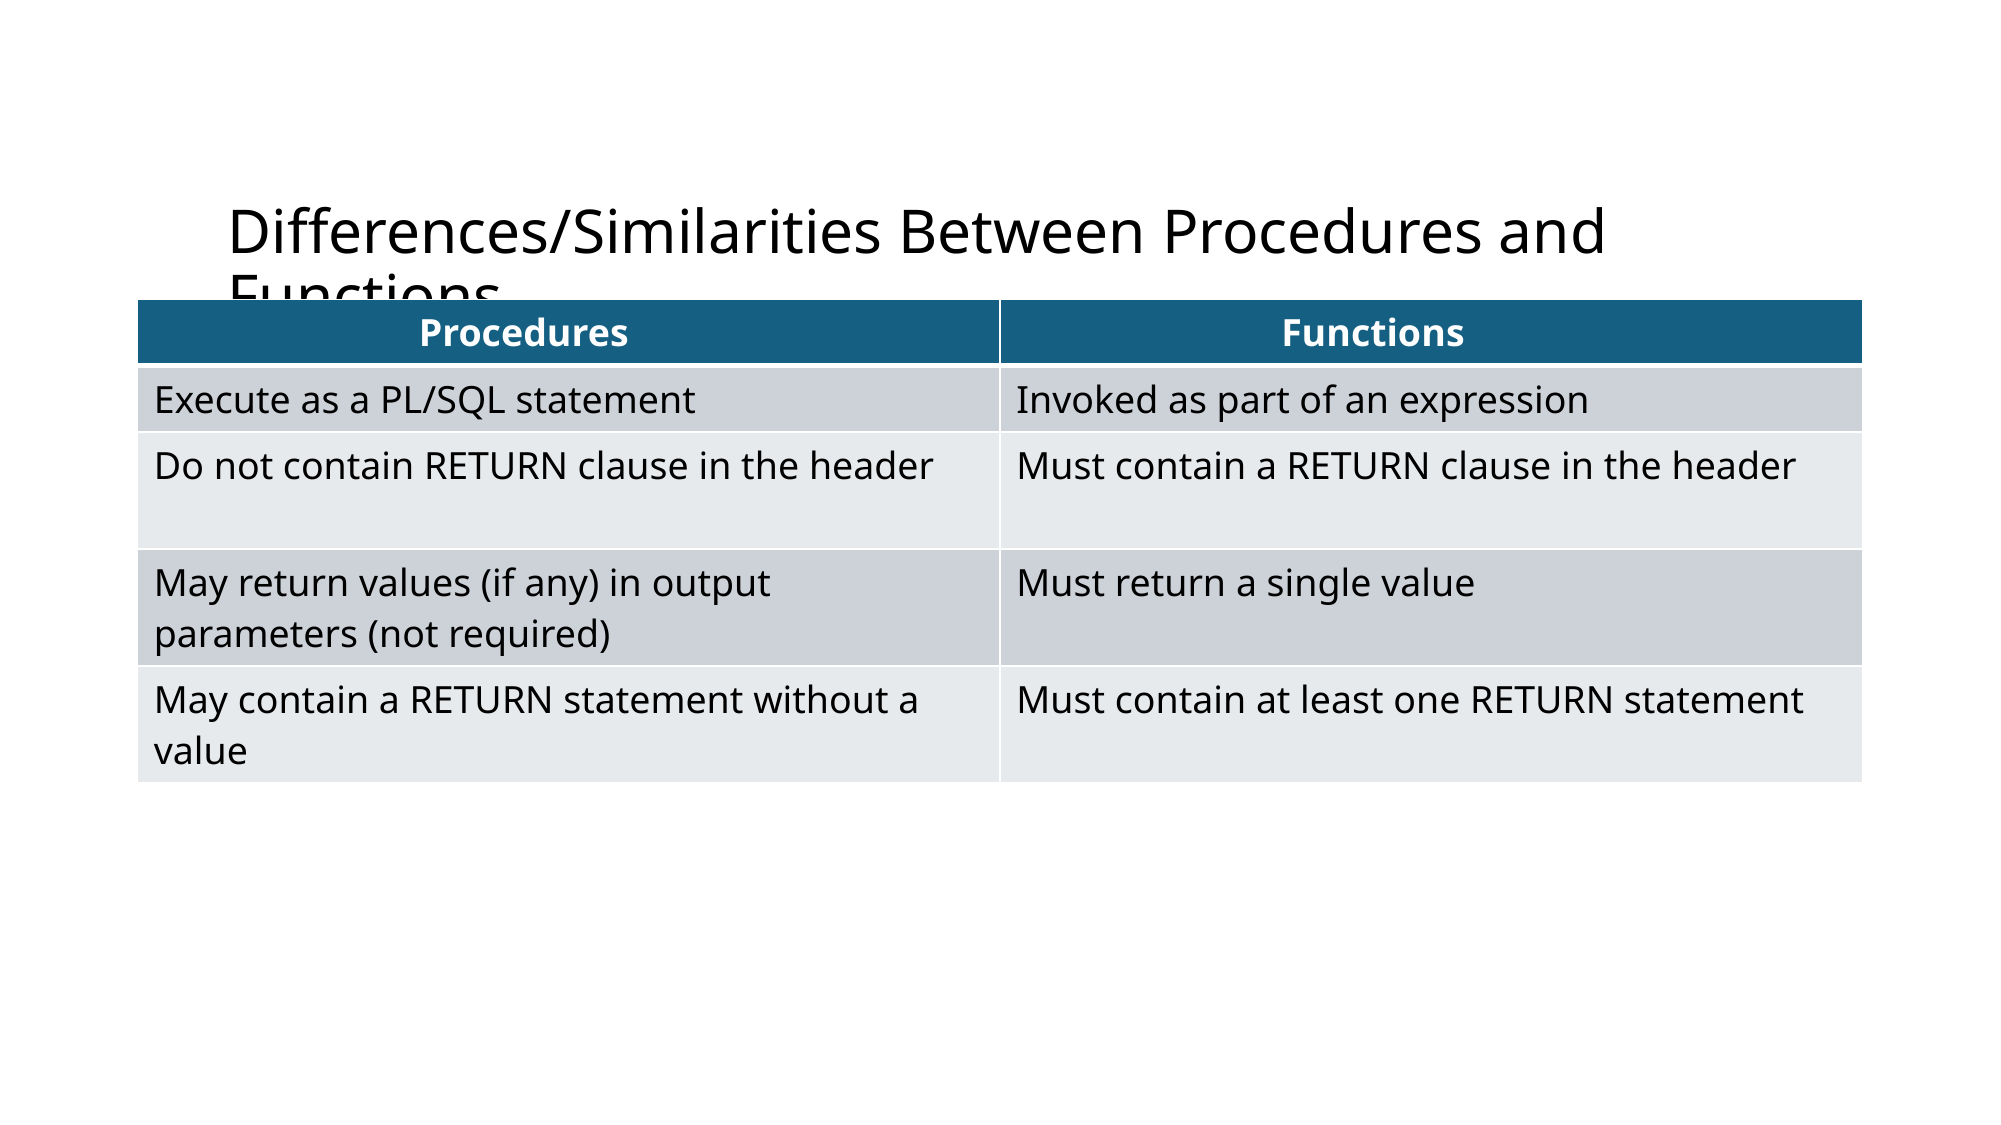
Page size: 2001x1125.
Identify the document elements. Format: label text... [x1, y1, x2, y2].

table_header Procedures [138, 300, 999, 363]
title Differences/Similarities Between Procedures and Functions [212, 127, 1788, 299]
table_cell Invoked as part of an expression [1001, 368, 1862, 431]
table_cell May contain a RETURN statement without a value [138, 667, 999, 782]
table_cell Execute as a PL/SQL statement [138, 368, 999, 431]
table_cell Must return a single value [1001, 550, 1862, 665]
table_cell Must contain at least one RETURN statement [1001, 667, 1862, 782]
table_cell Do not contain RETURN clause in the header [138, 433, 999, 548]
table_header Functions [1001, 300, 1862, 363]
table_cell Must contain a RETURN clause in the header [1001, 433, 1862, 548]
table_cell May return values (if any) in output parameters (not required) [138, 550, 999, 665]
